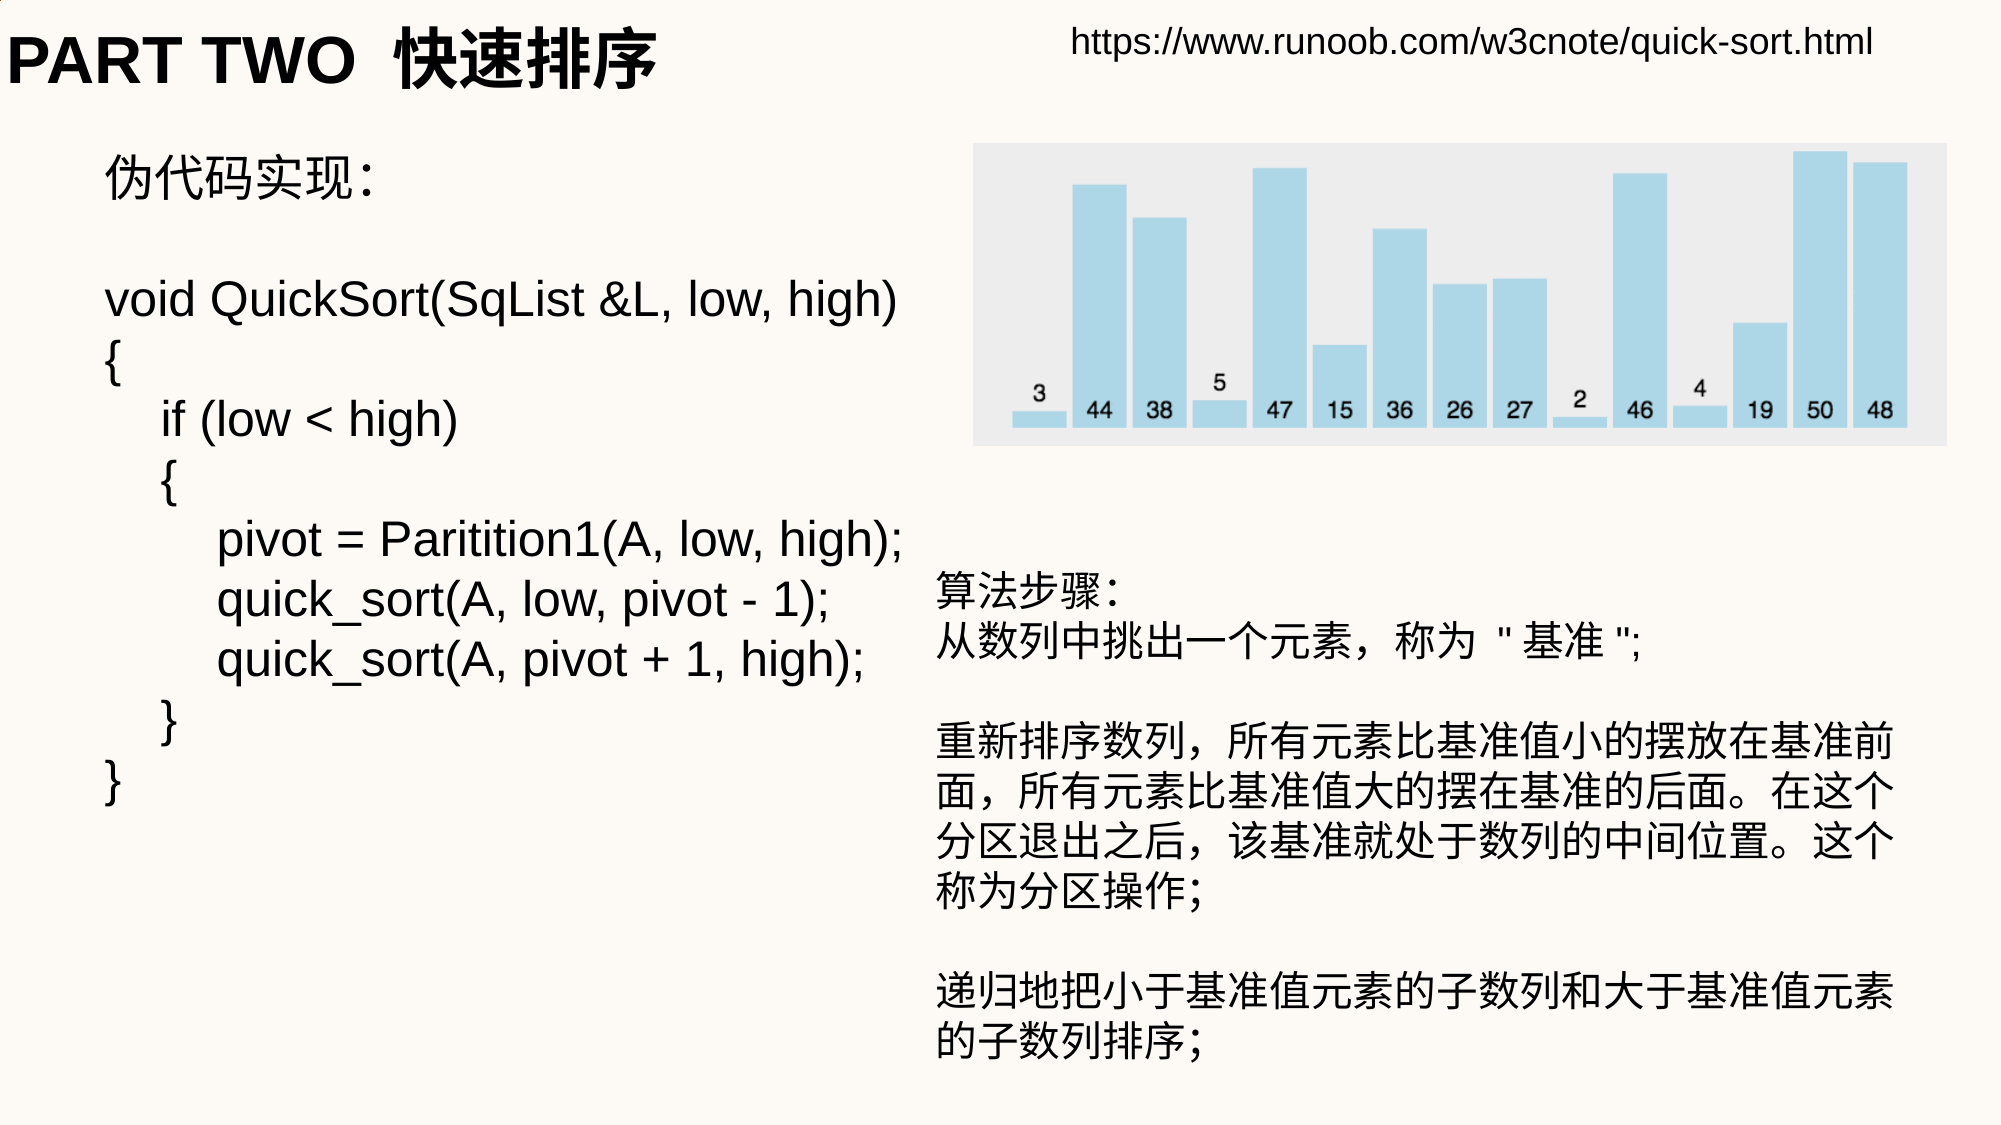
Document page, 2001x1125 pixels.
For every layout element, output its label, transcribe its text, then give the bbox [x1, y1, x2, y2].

picture [973, 143, 1947, 447]
text_box 算法步骤： 从数列中挑出一个元素，称为 "基准"; 重新排序数列，所有元素比基准值小的摆放在基准前面，所有元素比基准值大的摆在基准的后面。在这个分区退出之后，该基准就处于数列的中间位置。这个称为分区操作； 递归地把小于基准值元素的子数列和大于基准值元素的子数列排序； [920, 556, 1952, 1072]
text_box 伪代码实现： void QuickSort(SqList &L, low, high) { if (low < high) { pivot = Paritition1(A, low, high); quick_sort(A, low, pivot - 1); quick_sort(A, pivot + 1, high); } } [89, 138, 1009, 814]
text_box PART TWO 快速排序 [0, 9, 674, 105]
text_box https://www.runoob.com/w3cnote/quick-sort.html [1055, 9, 1889, 70]
